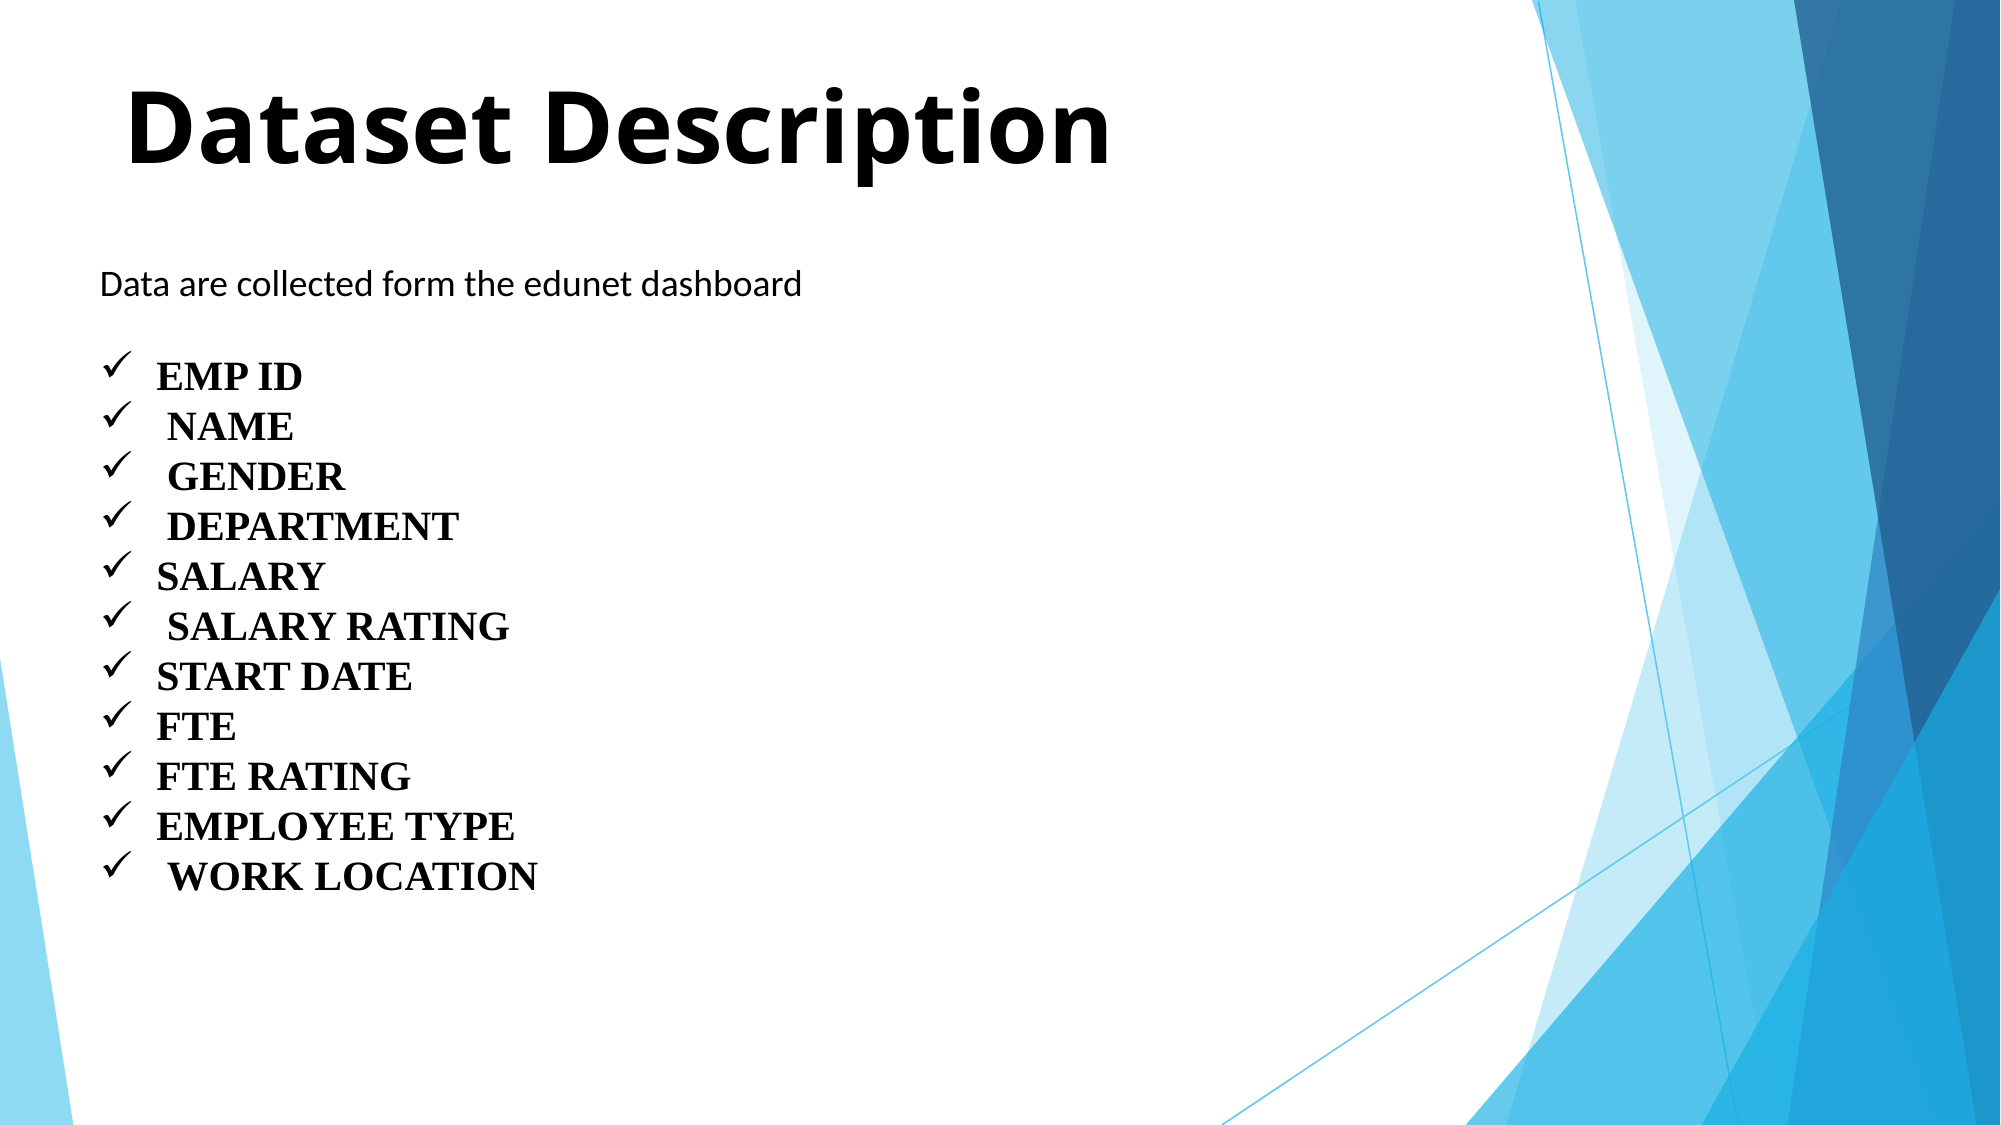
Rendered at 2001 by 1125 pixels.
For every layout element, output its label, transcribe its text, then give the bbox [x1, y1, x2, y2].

title Dataset Description [123, 63, 1877, 188]
list Data are collected form the edunet dashboard EMP ID NAME GENDER DEPARTMENT SALARY SALARY RATING START DATE FTE FTE RATING EMPLOYEE TYPE WORK LOCATION [99, 258, 1900, 905]
